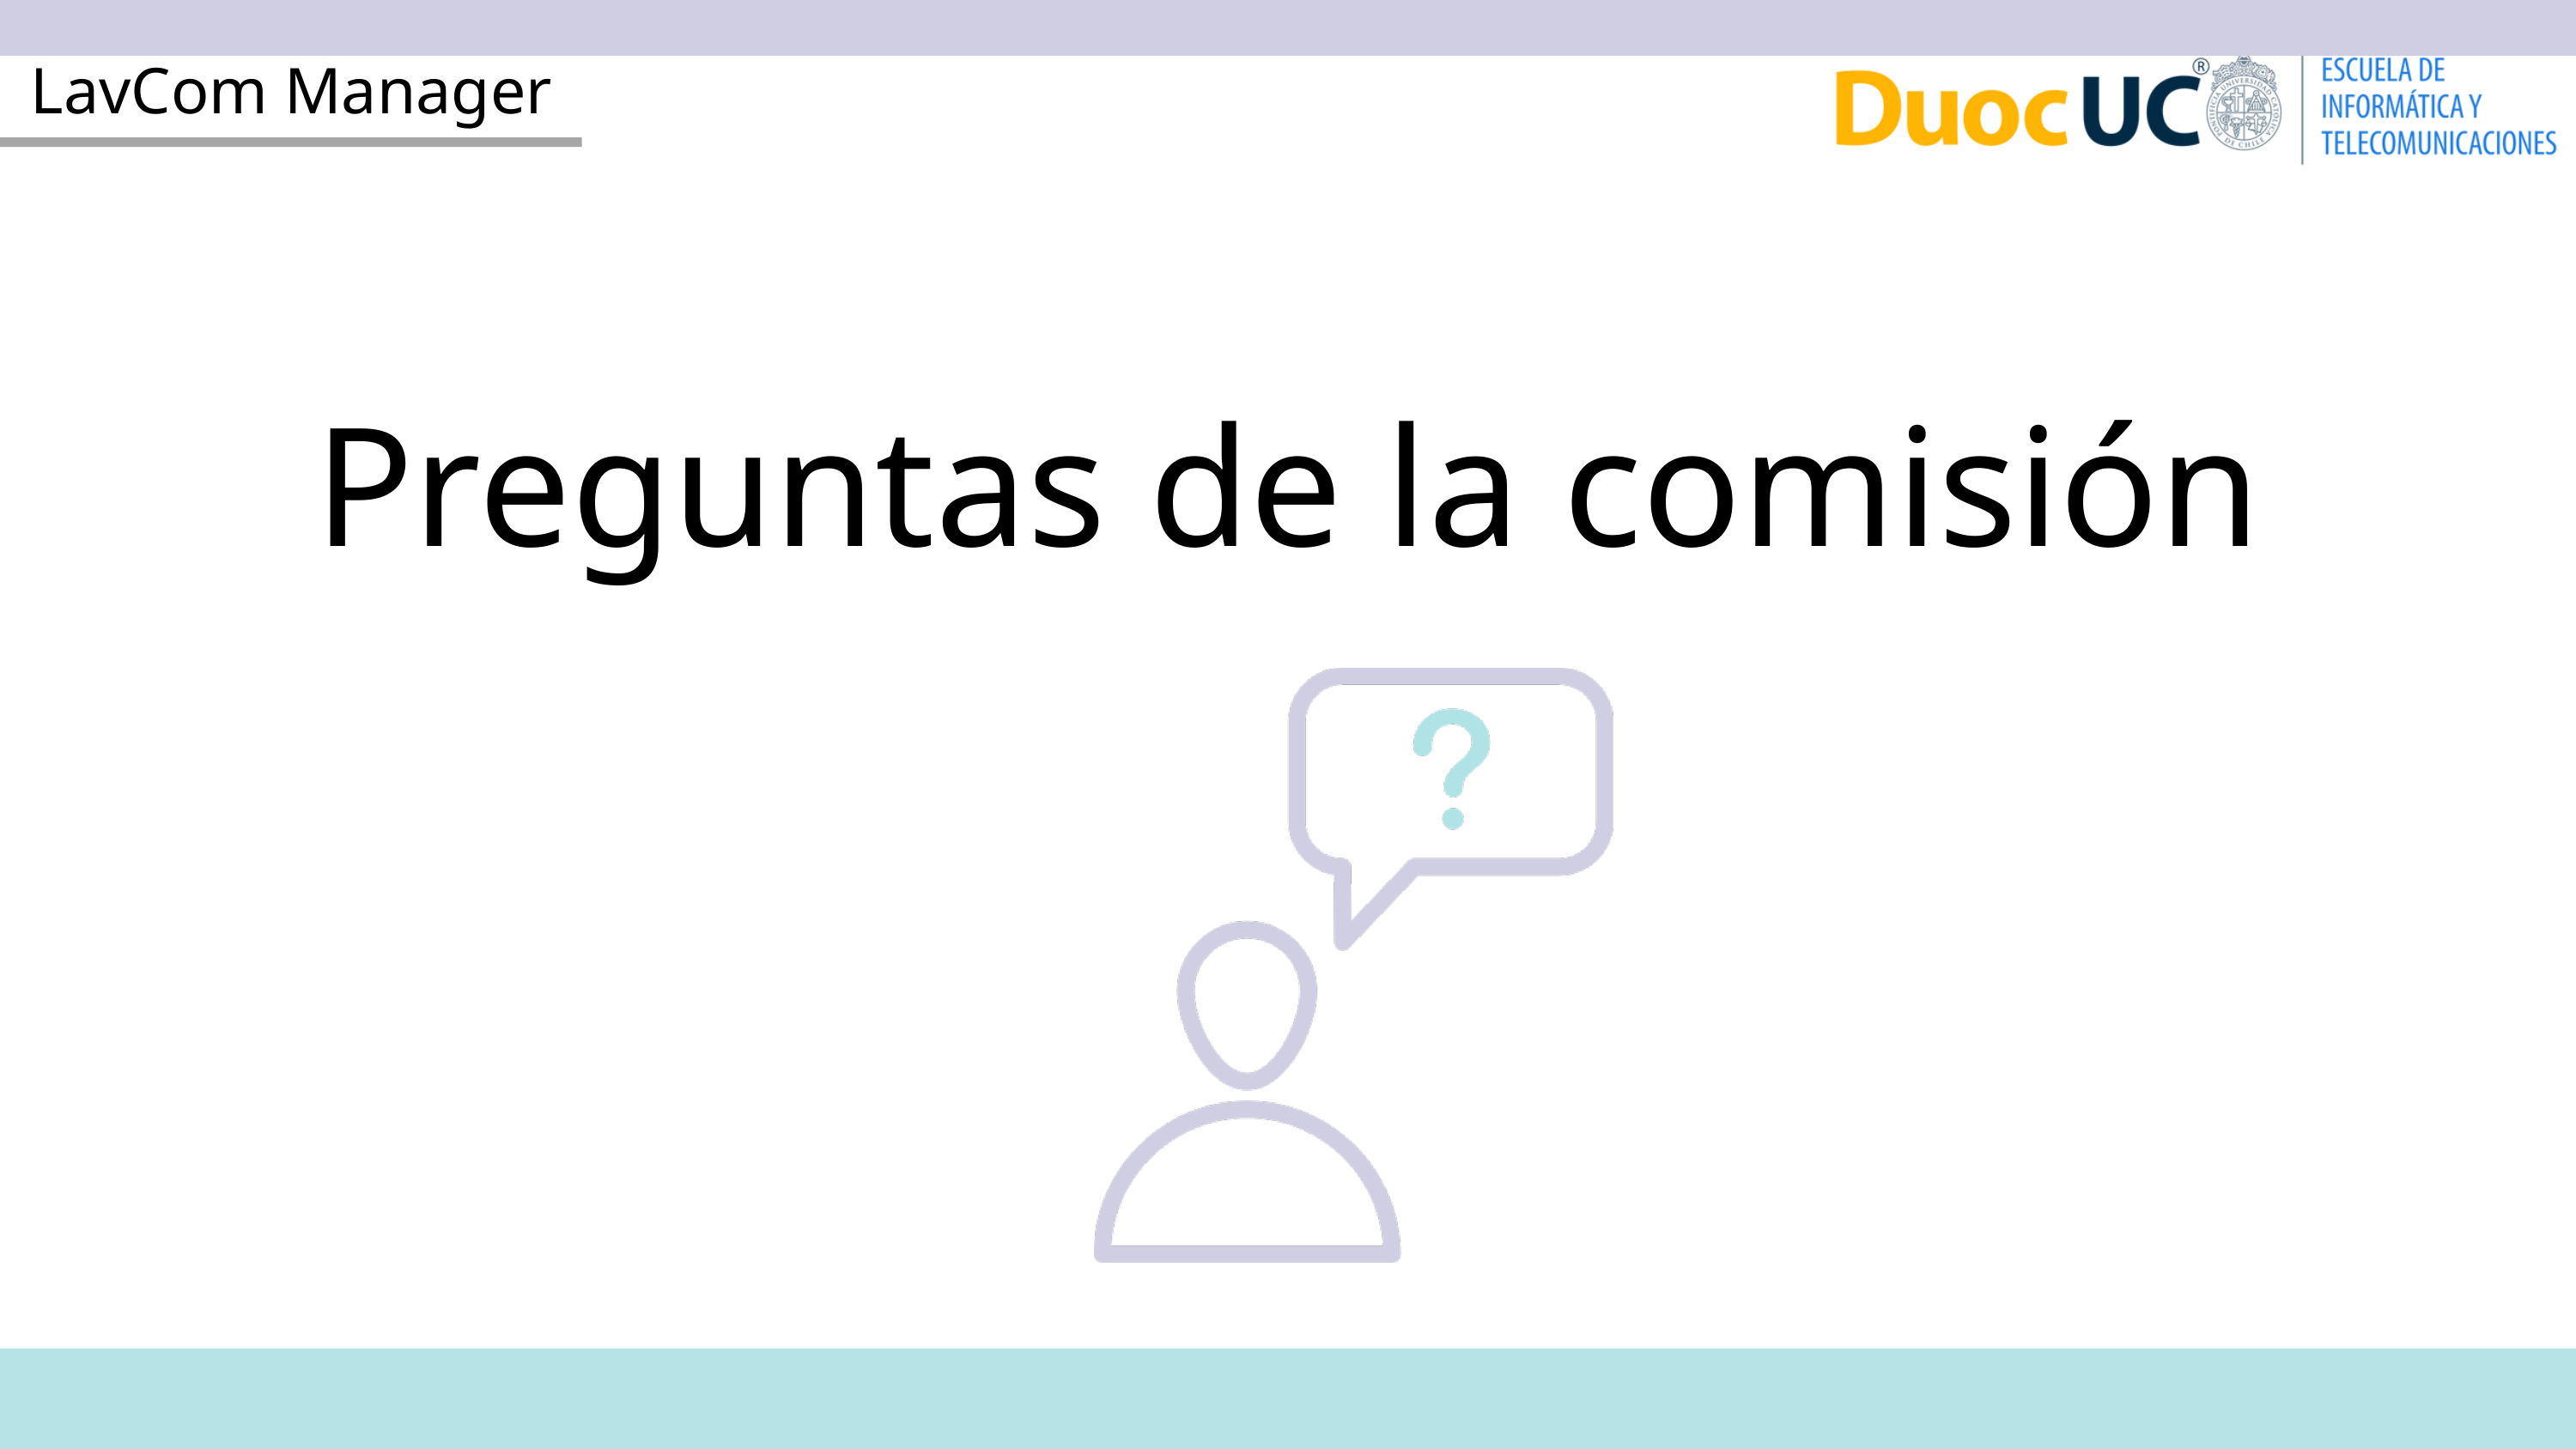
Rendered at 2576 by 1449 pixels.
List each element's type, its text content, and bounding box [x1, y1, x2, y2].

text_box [21, 55, 562, 152]
text_box Preguntas de la comisión [220, 349, 1073, 580]
text_box [1817, 56, 2576, 208]
text_box Preguntas de la comisión [1375, 349, 2356, 580]
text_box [1079, 0, 1369, 1387]
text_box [871, 353, 1832, 1449]
